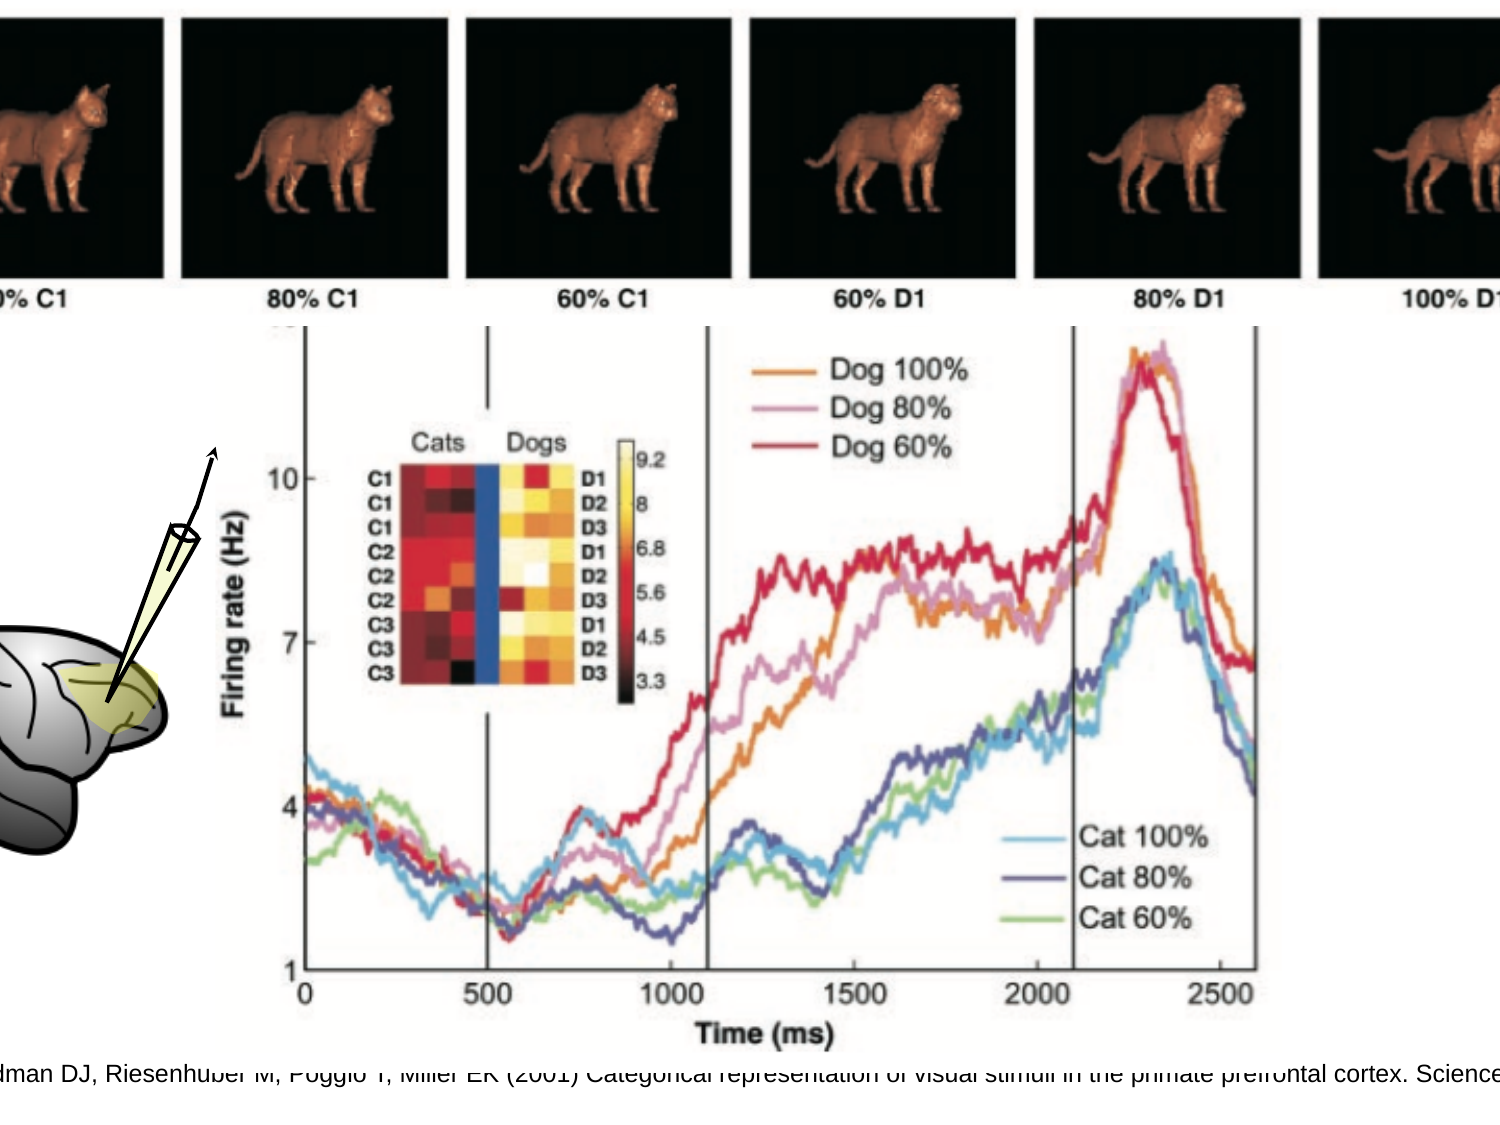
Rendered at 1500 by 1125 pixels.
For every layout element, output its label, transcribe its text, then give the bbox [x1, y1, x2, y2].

picture [0, 5, 1500, 1074]
text_box Freedman DJ, Riesenhuber M, Poggio T, Miller EK (2001) Categorical representation of visual stimuli in the primate prefrontal cortex. Science 291:312–316. [0, 1057, 1500, 1088]
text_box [106, 446, 216, 703]
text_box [0, 625, 171, 935]
